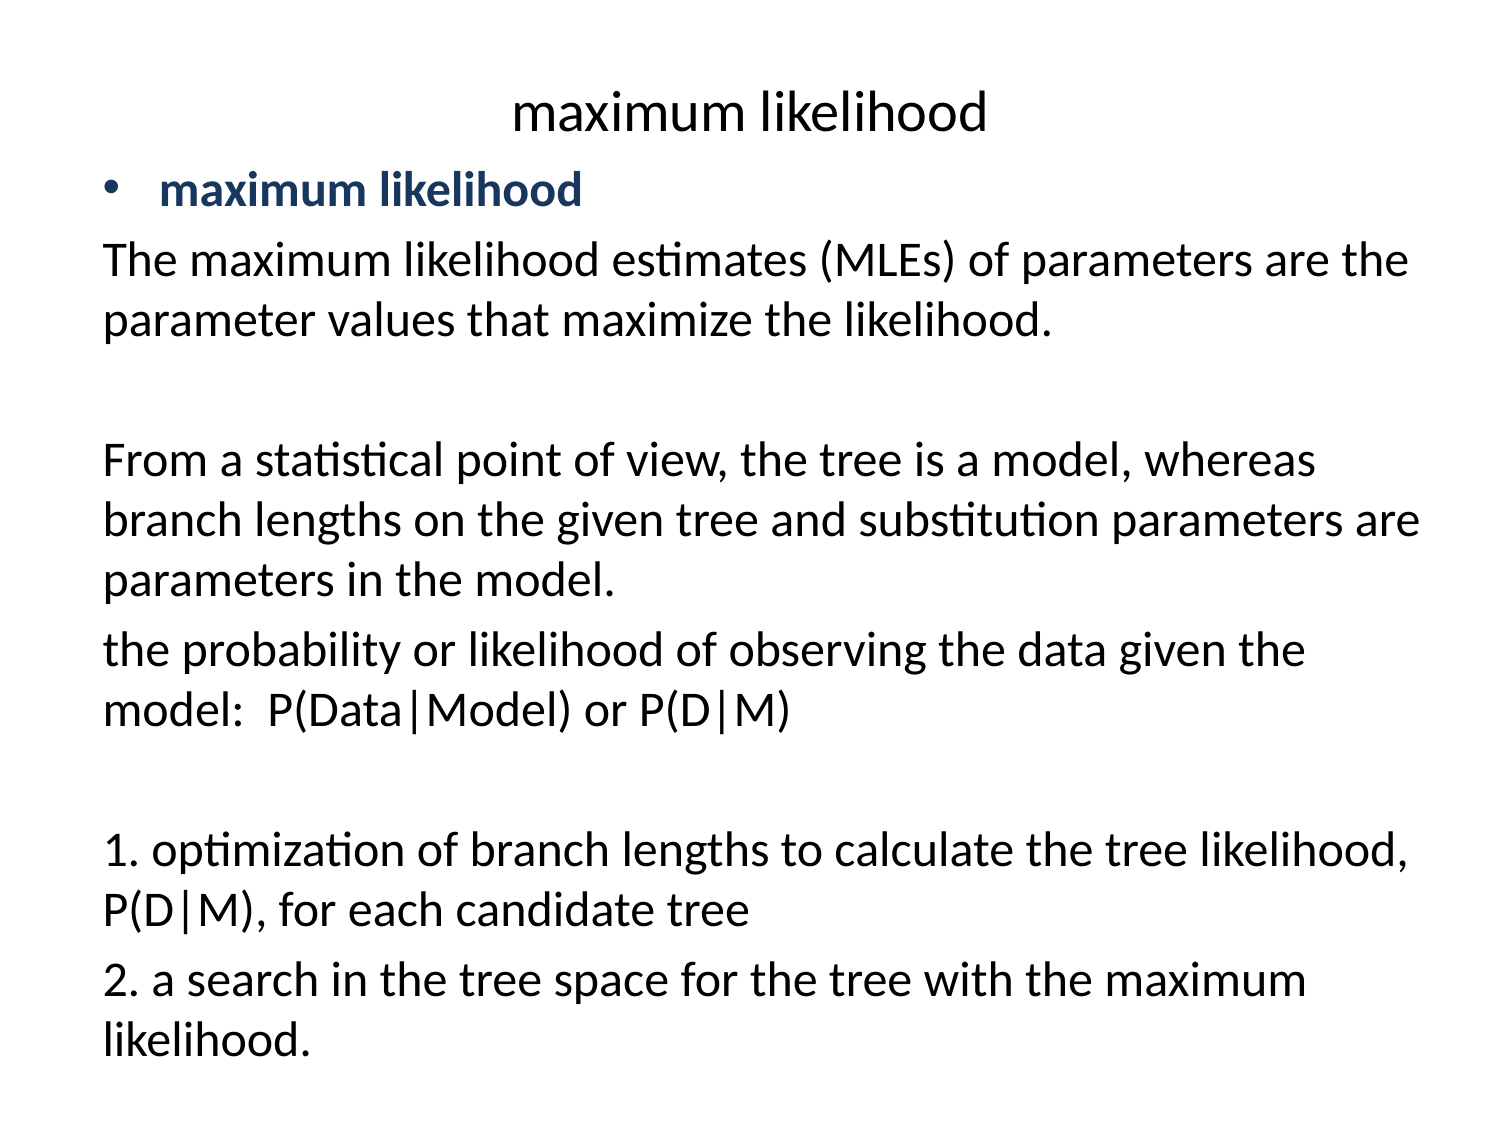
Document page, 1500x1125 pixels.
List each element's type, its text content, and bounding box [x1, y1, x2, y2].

title maximum likelihood [75, 45, 1425, 172]
list maximum likelihood The maximum likelihood estimates (MLEs) of parameters are the parameter values that maximize the likelihood. From a statistical point of view, the tree is a model, whereas branch lengths on the given tree and substitution parameters are parameters in the model. the probability or likelihood of observing the data given the model: P(Data|Model) or P(D|M) 1. optimization of branch lengths to calculate the tree likelihood, P(D|M), for each candidate tree 2. a search in the tree space for the tree with the maximum likelihood. [87, 148, 1438, 1095]
